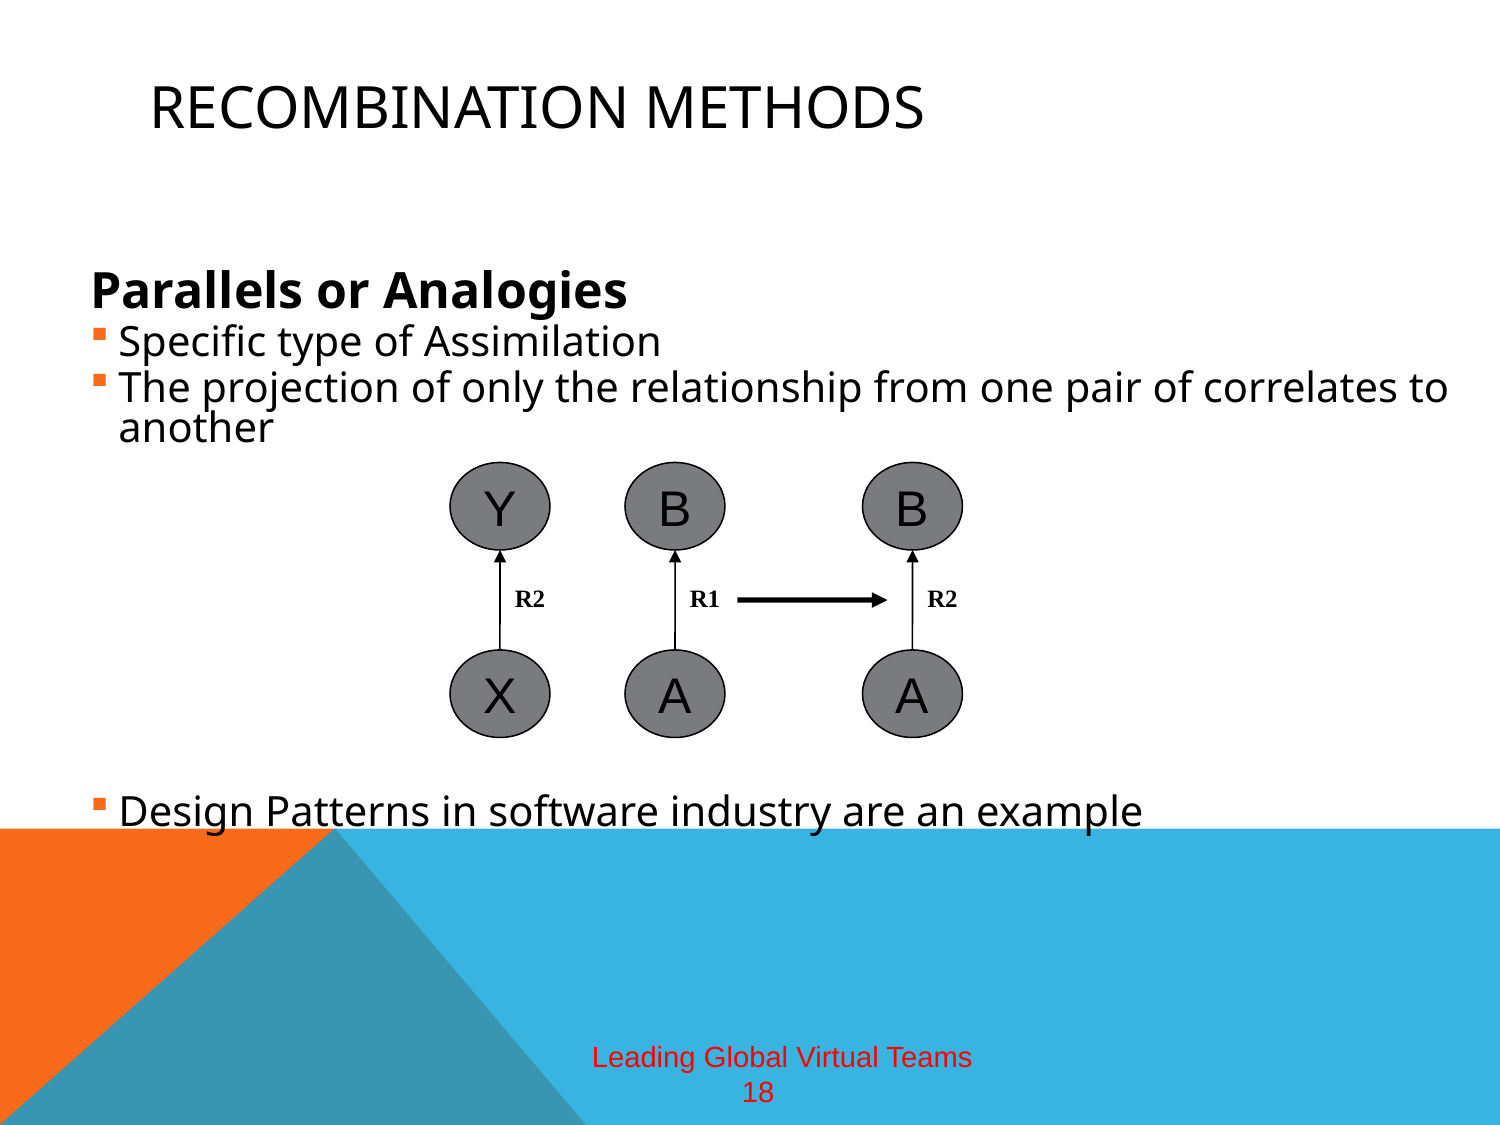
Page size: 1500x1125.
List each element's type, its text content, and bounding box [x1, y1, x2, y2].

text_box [449, 462, 988, 738]
title Recombination Methods [134, 59, 1369, 150]
list Parallels or Analogies Specific type of Assimilation The projection of only the relationship from one pair of correlates to another [75, 262, 1500, 425]
text_box Design Patterns in software industry are an example [75, 787, 1450, 838]
